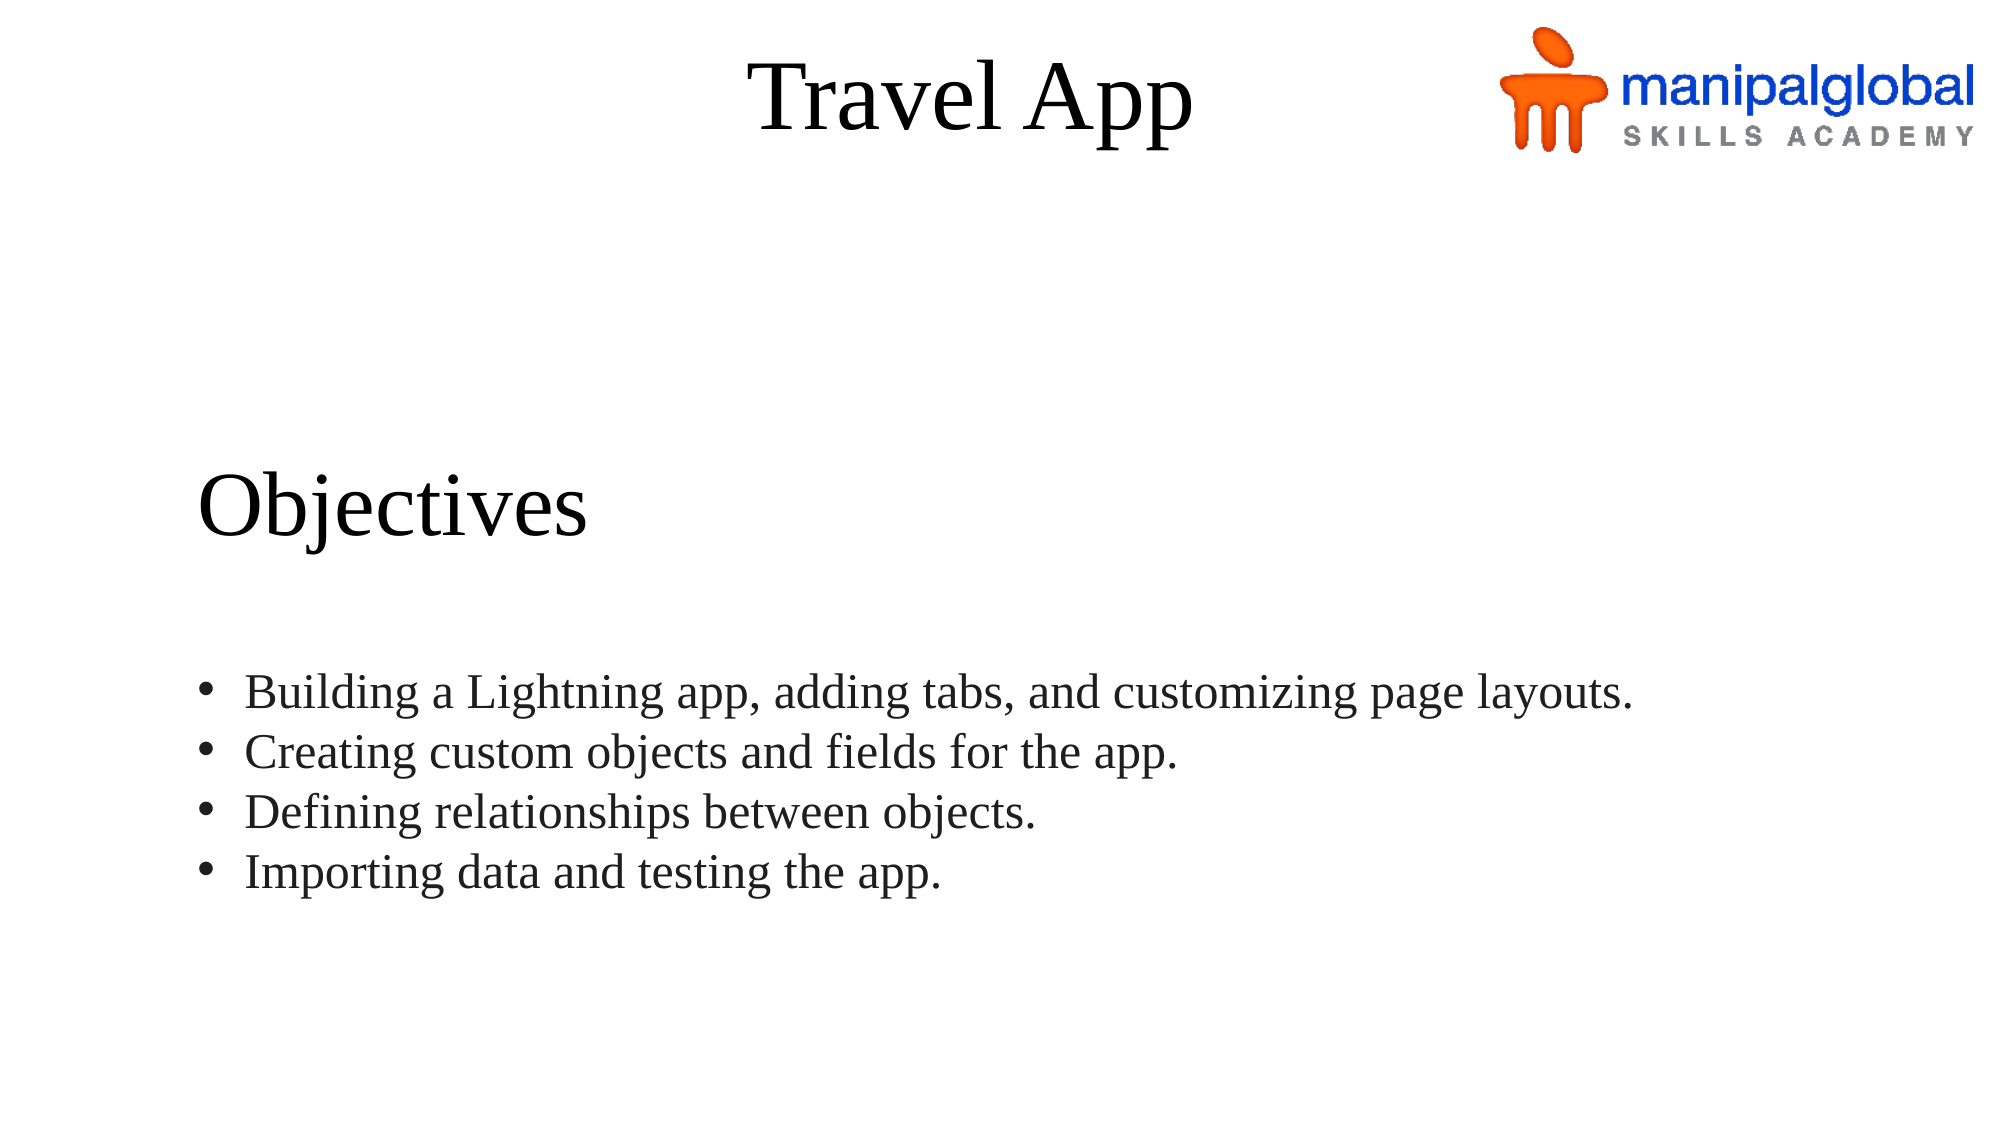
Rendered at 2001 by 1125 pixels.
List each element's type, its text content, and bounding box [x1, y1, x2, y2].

text_box Travel App [731, 22, 1269, 157]
text_box Building a Lightning app, adding tabs, and customizing page layouts. Creating custom objects and fields for the app. Defining relationships between objects. Importing data and testing the app. [182, 651, 1973, 906]
picture [1499, 27, 1973, 153]
text_box Objectives [182, 436, 691, 561]
